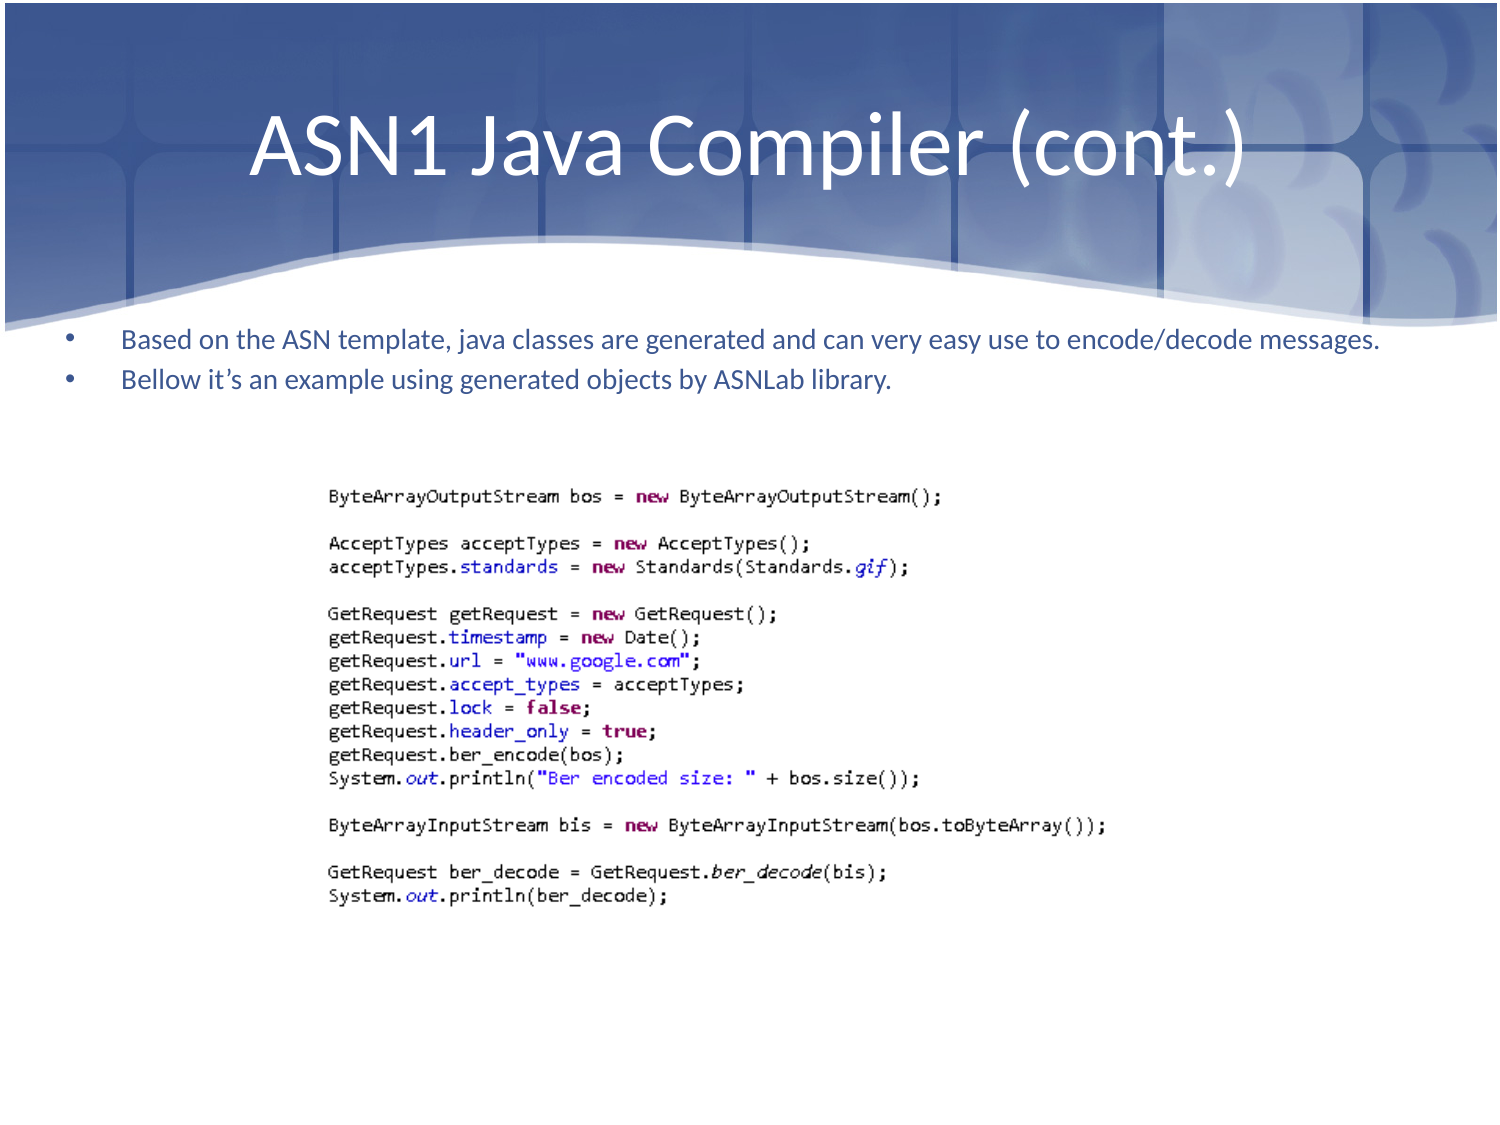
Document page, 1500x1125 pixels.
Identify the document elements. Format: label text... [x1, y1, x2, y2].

picture [0, 0, 1500, 1125]
title ASN1 Java Compiler (cont.) [74, 44, 1426, 233]
list Based on the ASN template, java classes are generated and can very easy use to encode/decode messages. Bellow it’s an example using generated objects by ASNLab library. [49, 312, 1451, 451]
